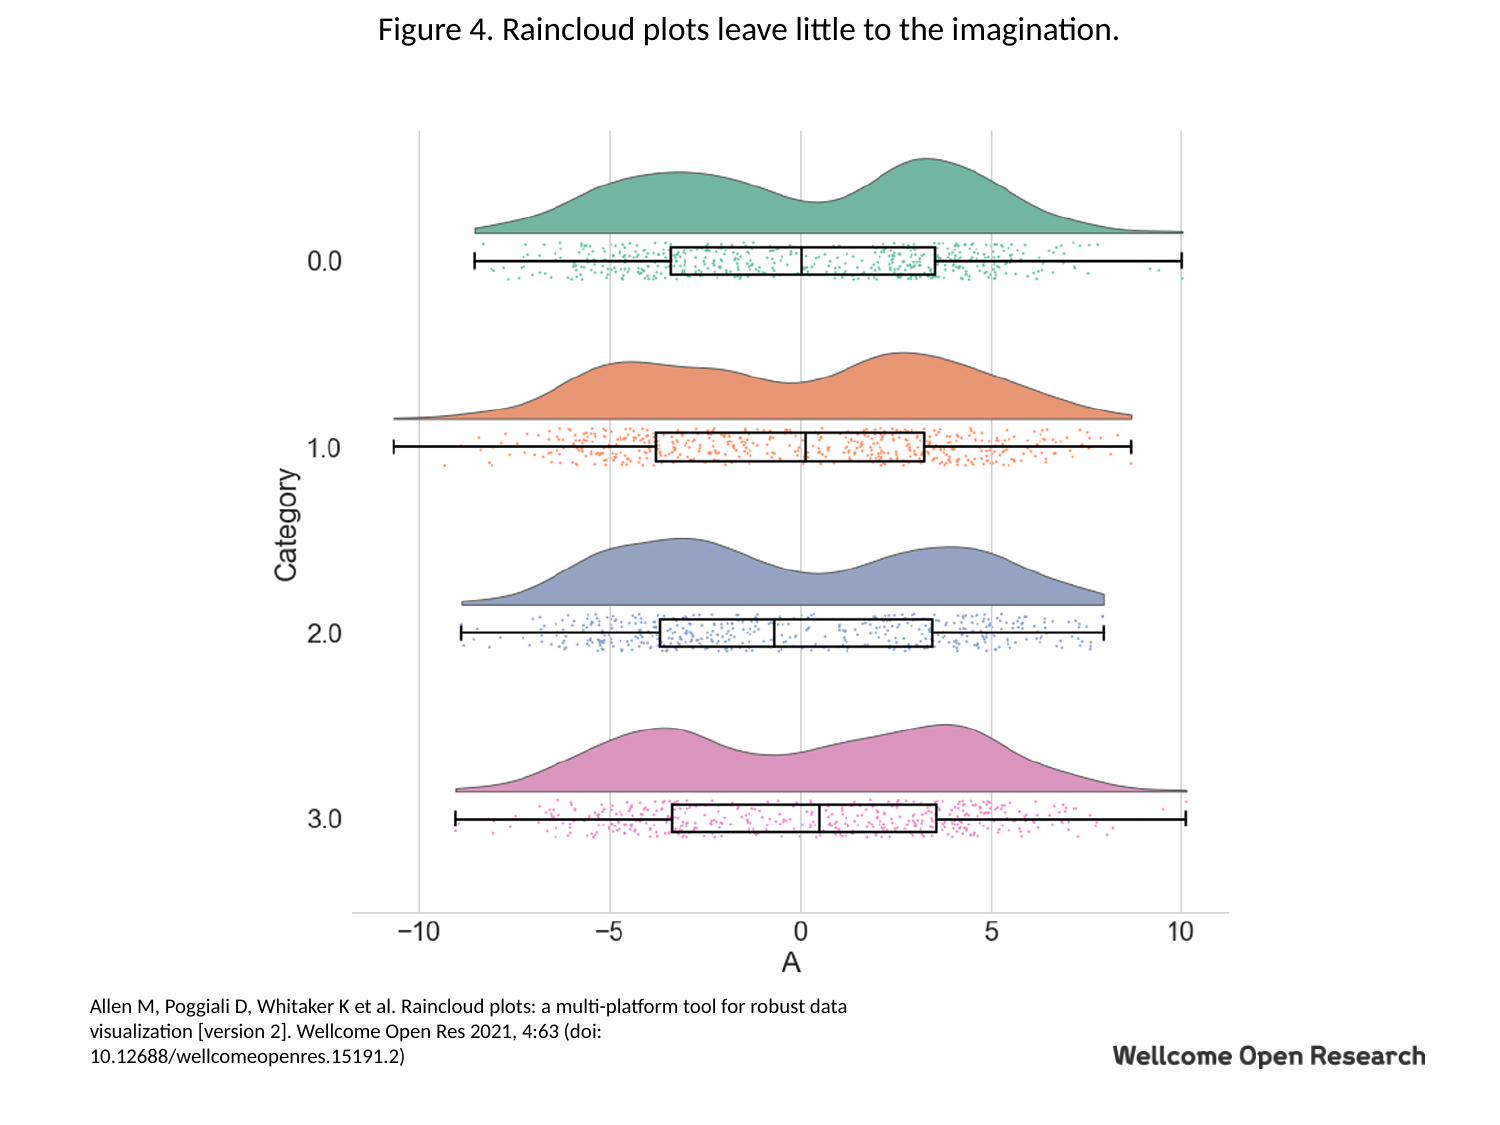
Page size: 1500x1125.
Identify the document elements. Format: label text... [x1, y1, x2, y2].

picture [265, 120, 1235, 986]
text_box Figure 4. Raincloud plots leave little to the imagination. [0, 0, 1500, 55]
text_box Allen M, Poggiali D, Whitaker K et al. Raincloud plots: a multi-platform tool for robust data visualization [version 2]. Wellcome Open Res 2021, 4:63 (doi: 10.12688/wellcomeopenres.15191.2) [75, 985, 919, 1076]
picture [1092, 1026, 1426, 1069]
